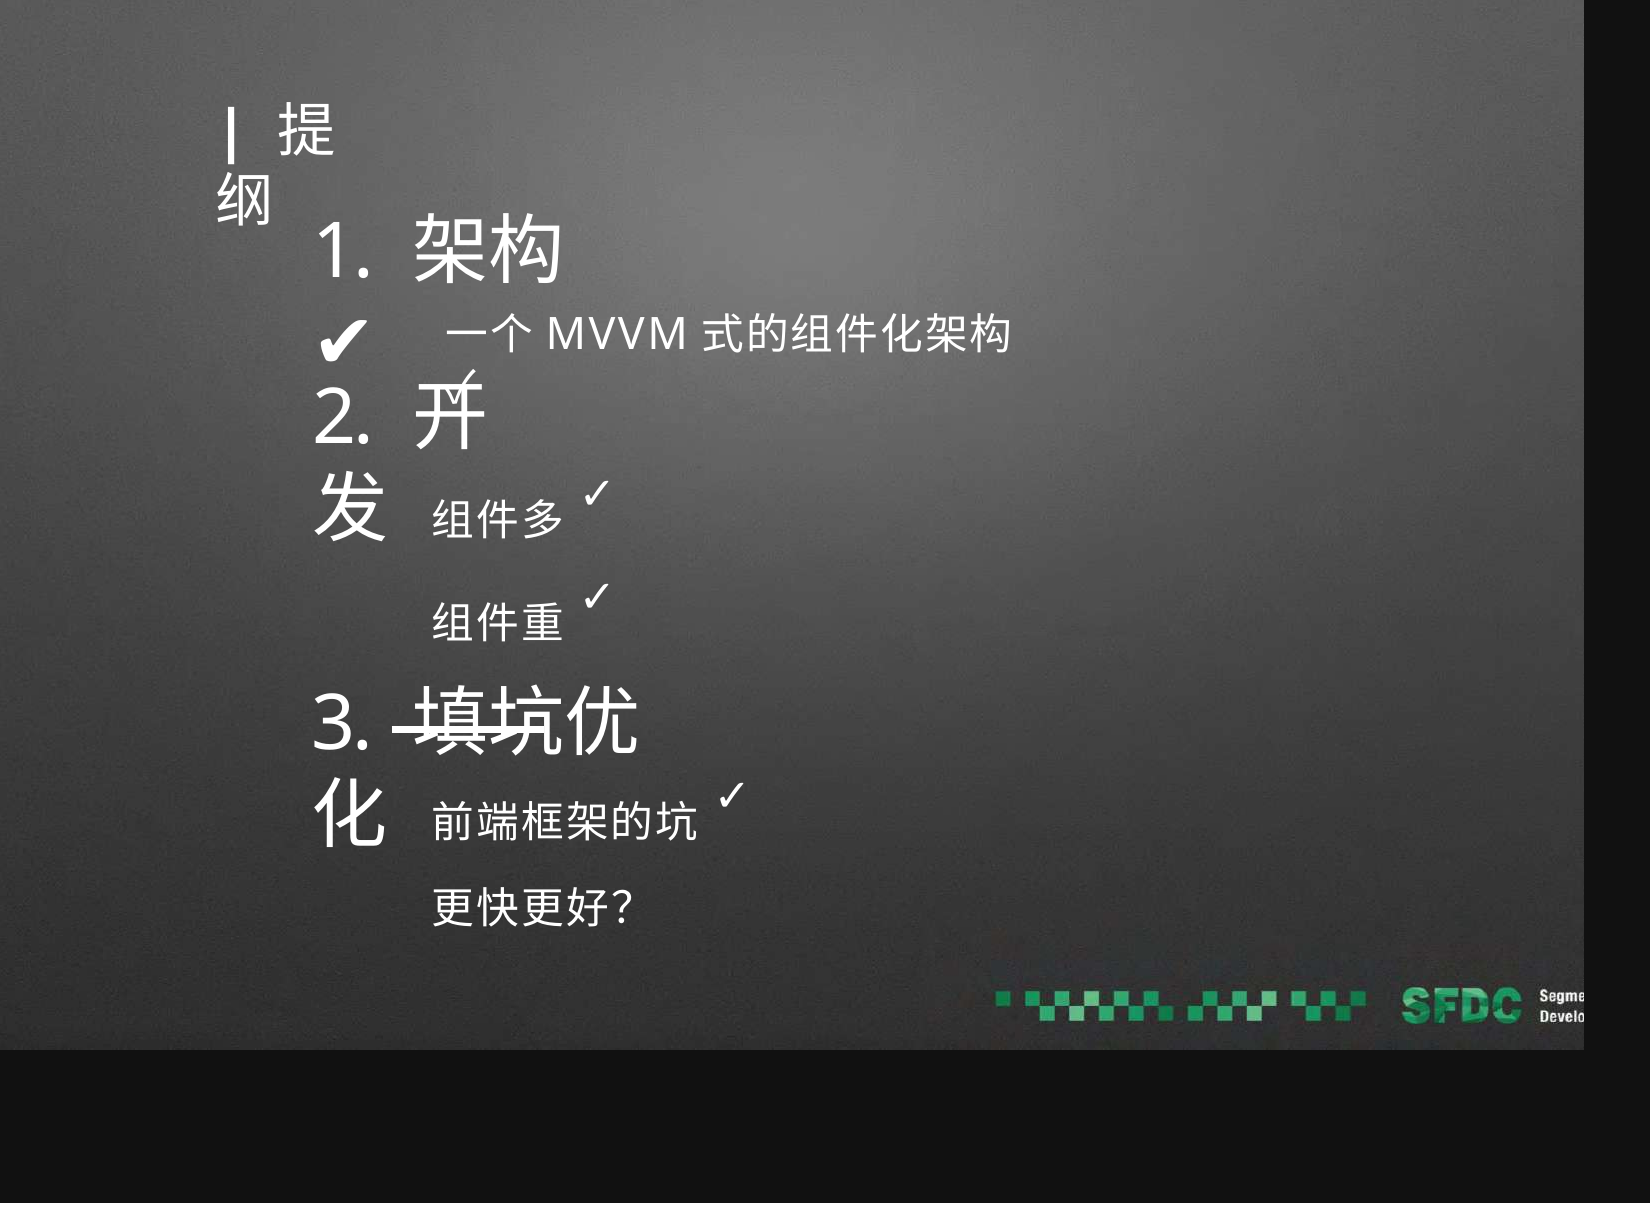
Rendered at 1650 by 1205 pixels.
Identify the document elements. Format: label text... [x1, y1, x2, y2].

text_box ✓ 组件多 ✓ 组件重 [429, 488, 616, 647]
text_box | 提纲 [213, 90, 364, 233]
picture [0, 0, 1584, 1050]
text_box 2. 开发 [309, 365, 547, 551]
text_box 3. 填坑优化 [309, 671, 700, 857]
text_box 一个MVVM式的组件化架构 ✓ [443, 301, 1033, 412]
title 1. 架构 ✔ [309, 198, 632, 365]
text_box ✓ 前端框架的坑 更快更好？ [429, 789, 751, 933]
